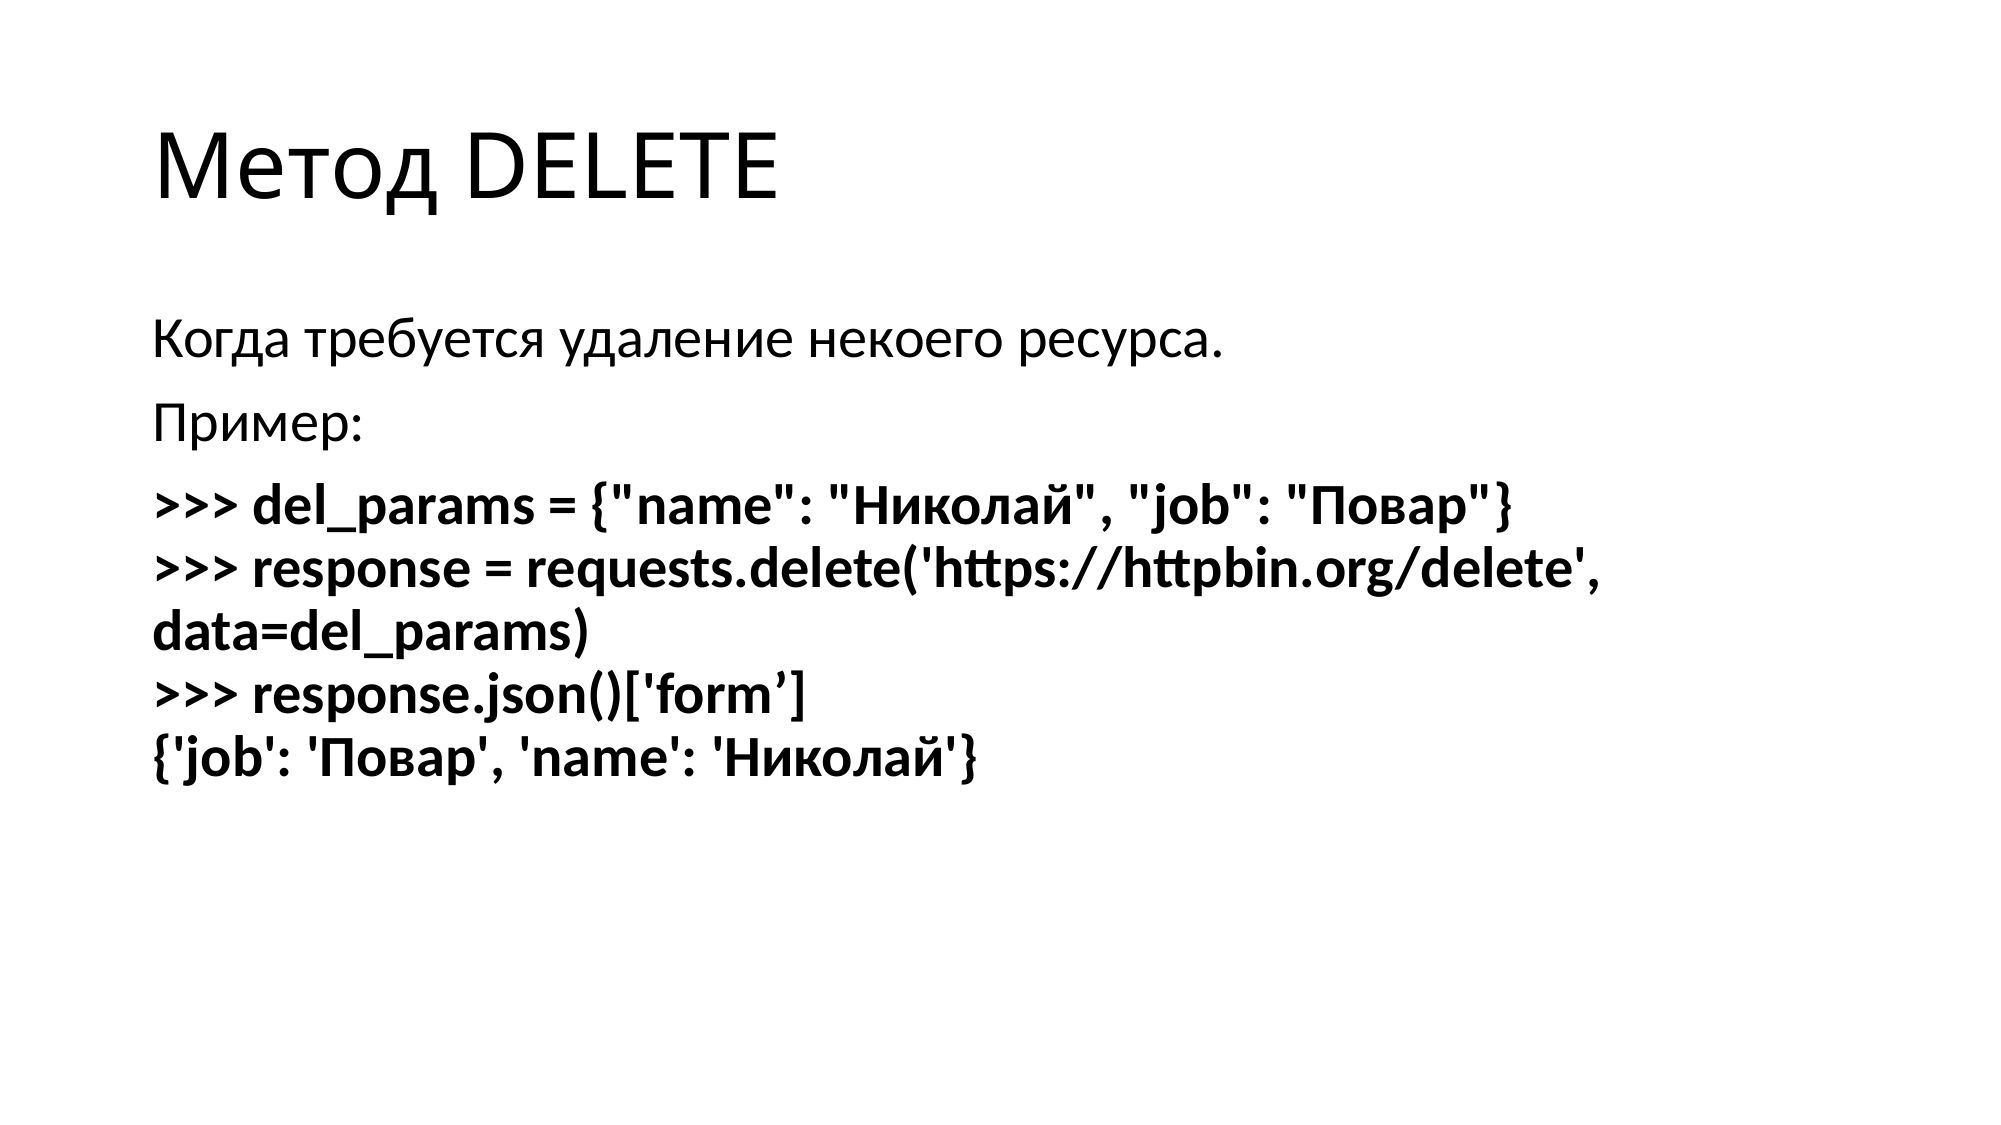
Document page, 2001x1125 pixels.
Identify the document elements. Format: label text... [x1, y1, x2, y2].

list Когда требуется удаление некоего ресурса. Пример: >>> del_params = {"name": "Николай", "job": "Повар"} >>> response = requests.delete('https://httpbin.org/delete', data=del_params) >>> response.json()['form’] {'job': 'Повар', 'name': 'Николай'} [137, 299, 1863, 1014]
title Метод DELETE [137, 59, 1863, 278]
